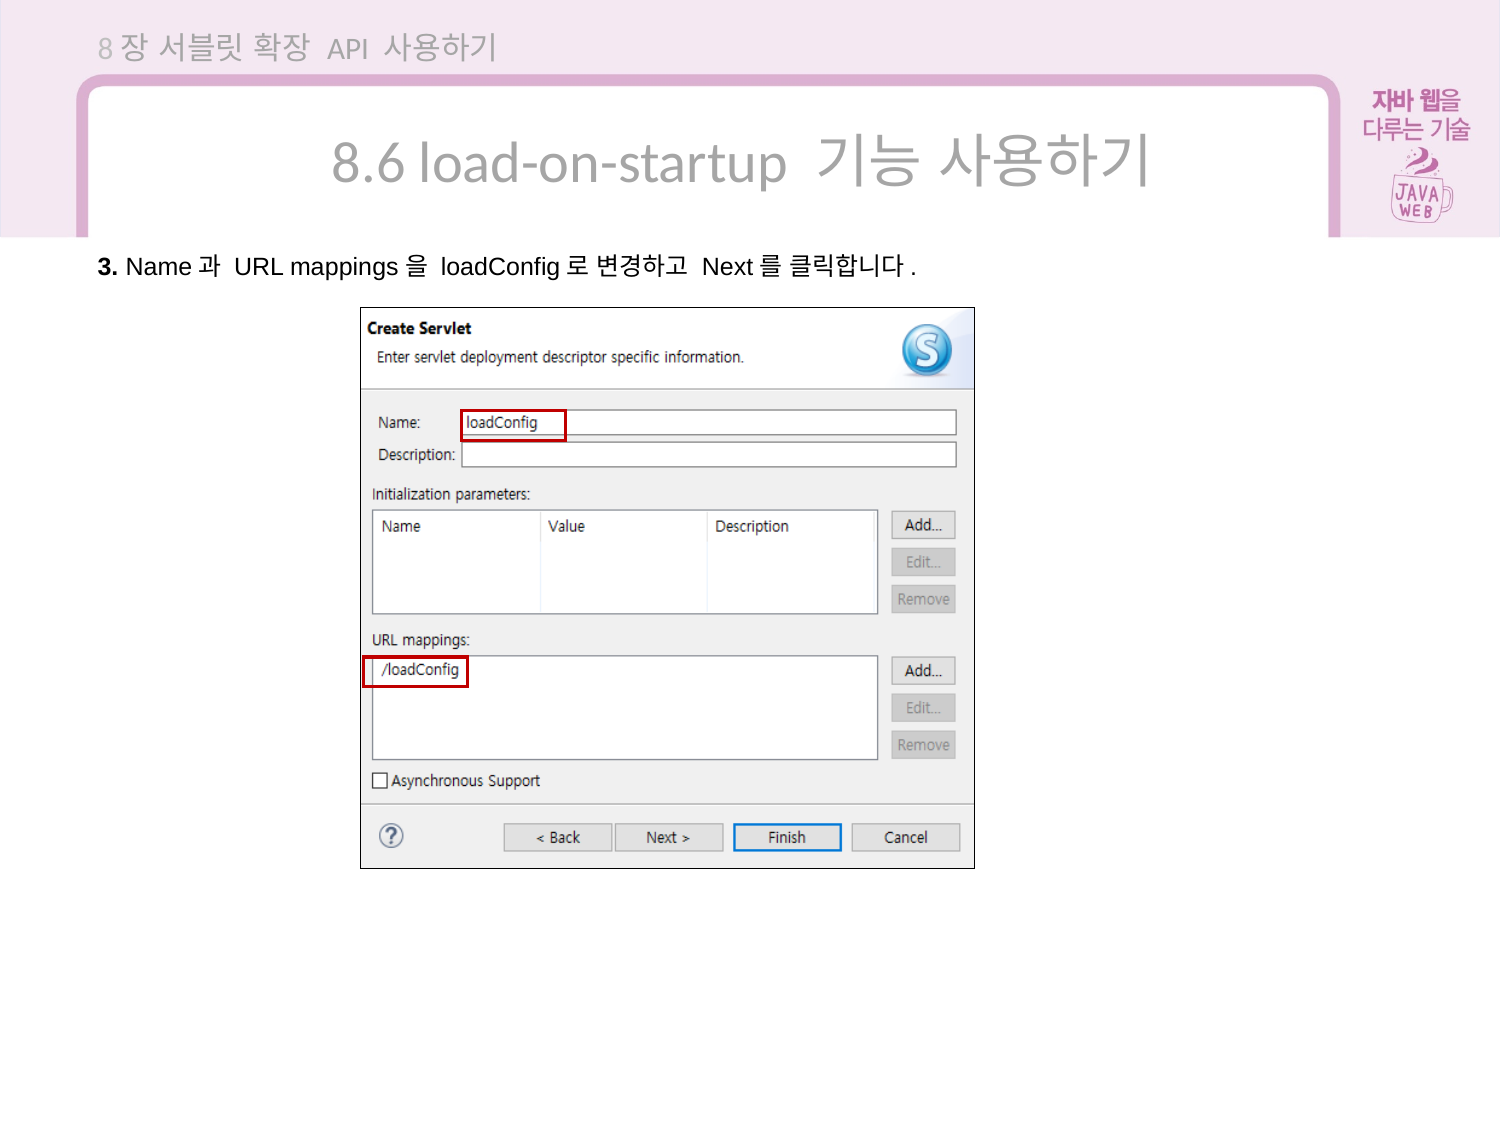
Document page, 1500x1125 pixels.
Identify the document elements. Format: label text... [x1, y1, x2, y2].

text_box 8.6 load-on-startup 기능 사용하기 [217, 117, 1268, 202]
text_box 3. Name과 URL mappings을 loadConfig로 변경하고 Next를 클릭합니다. [82, 242, 1331, 288]
text_box 8장 서블릿 확장 API 사용하기 [82, 0, 1133, 74]
picture [0, 0, 1500, 1125]
